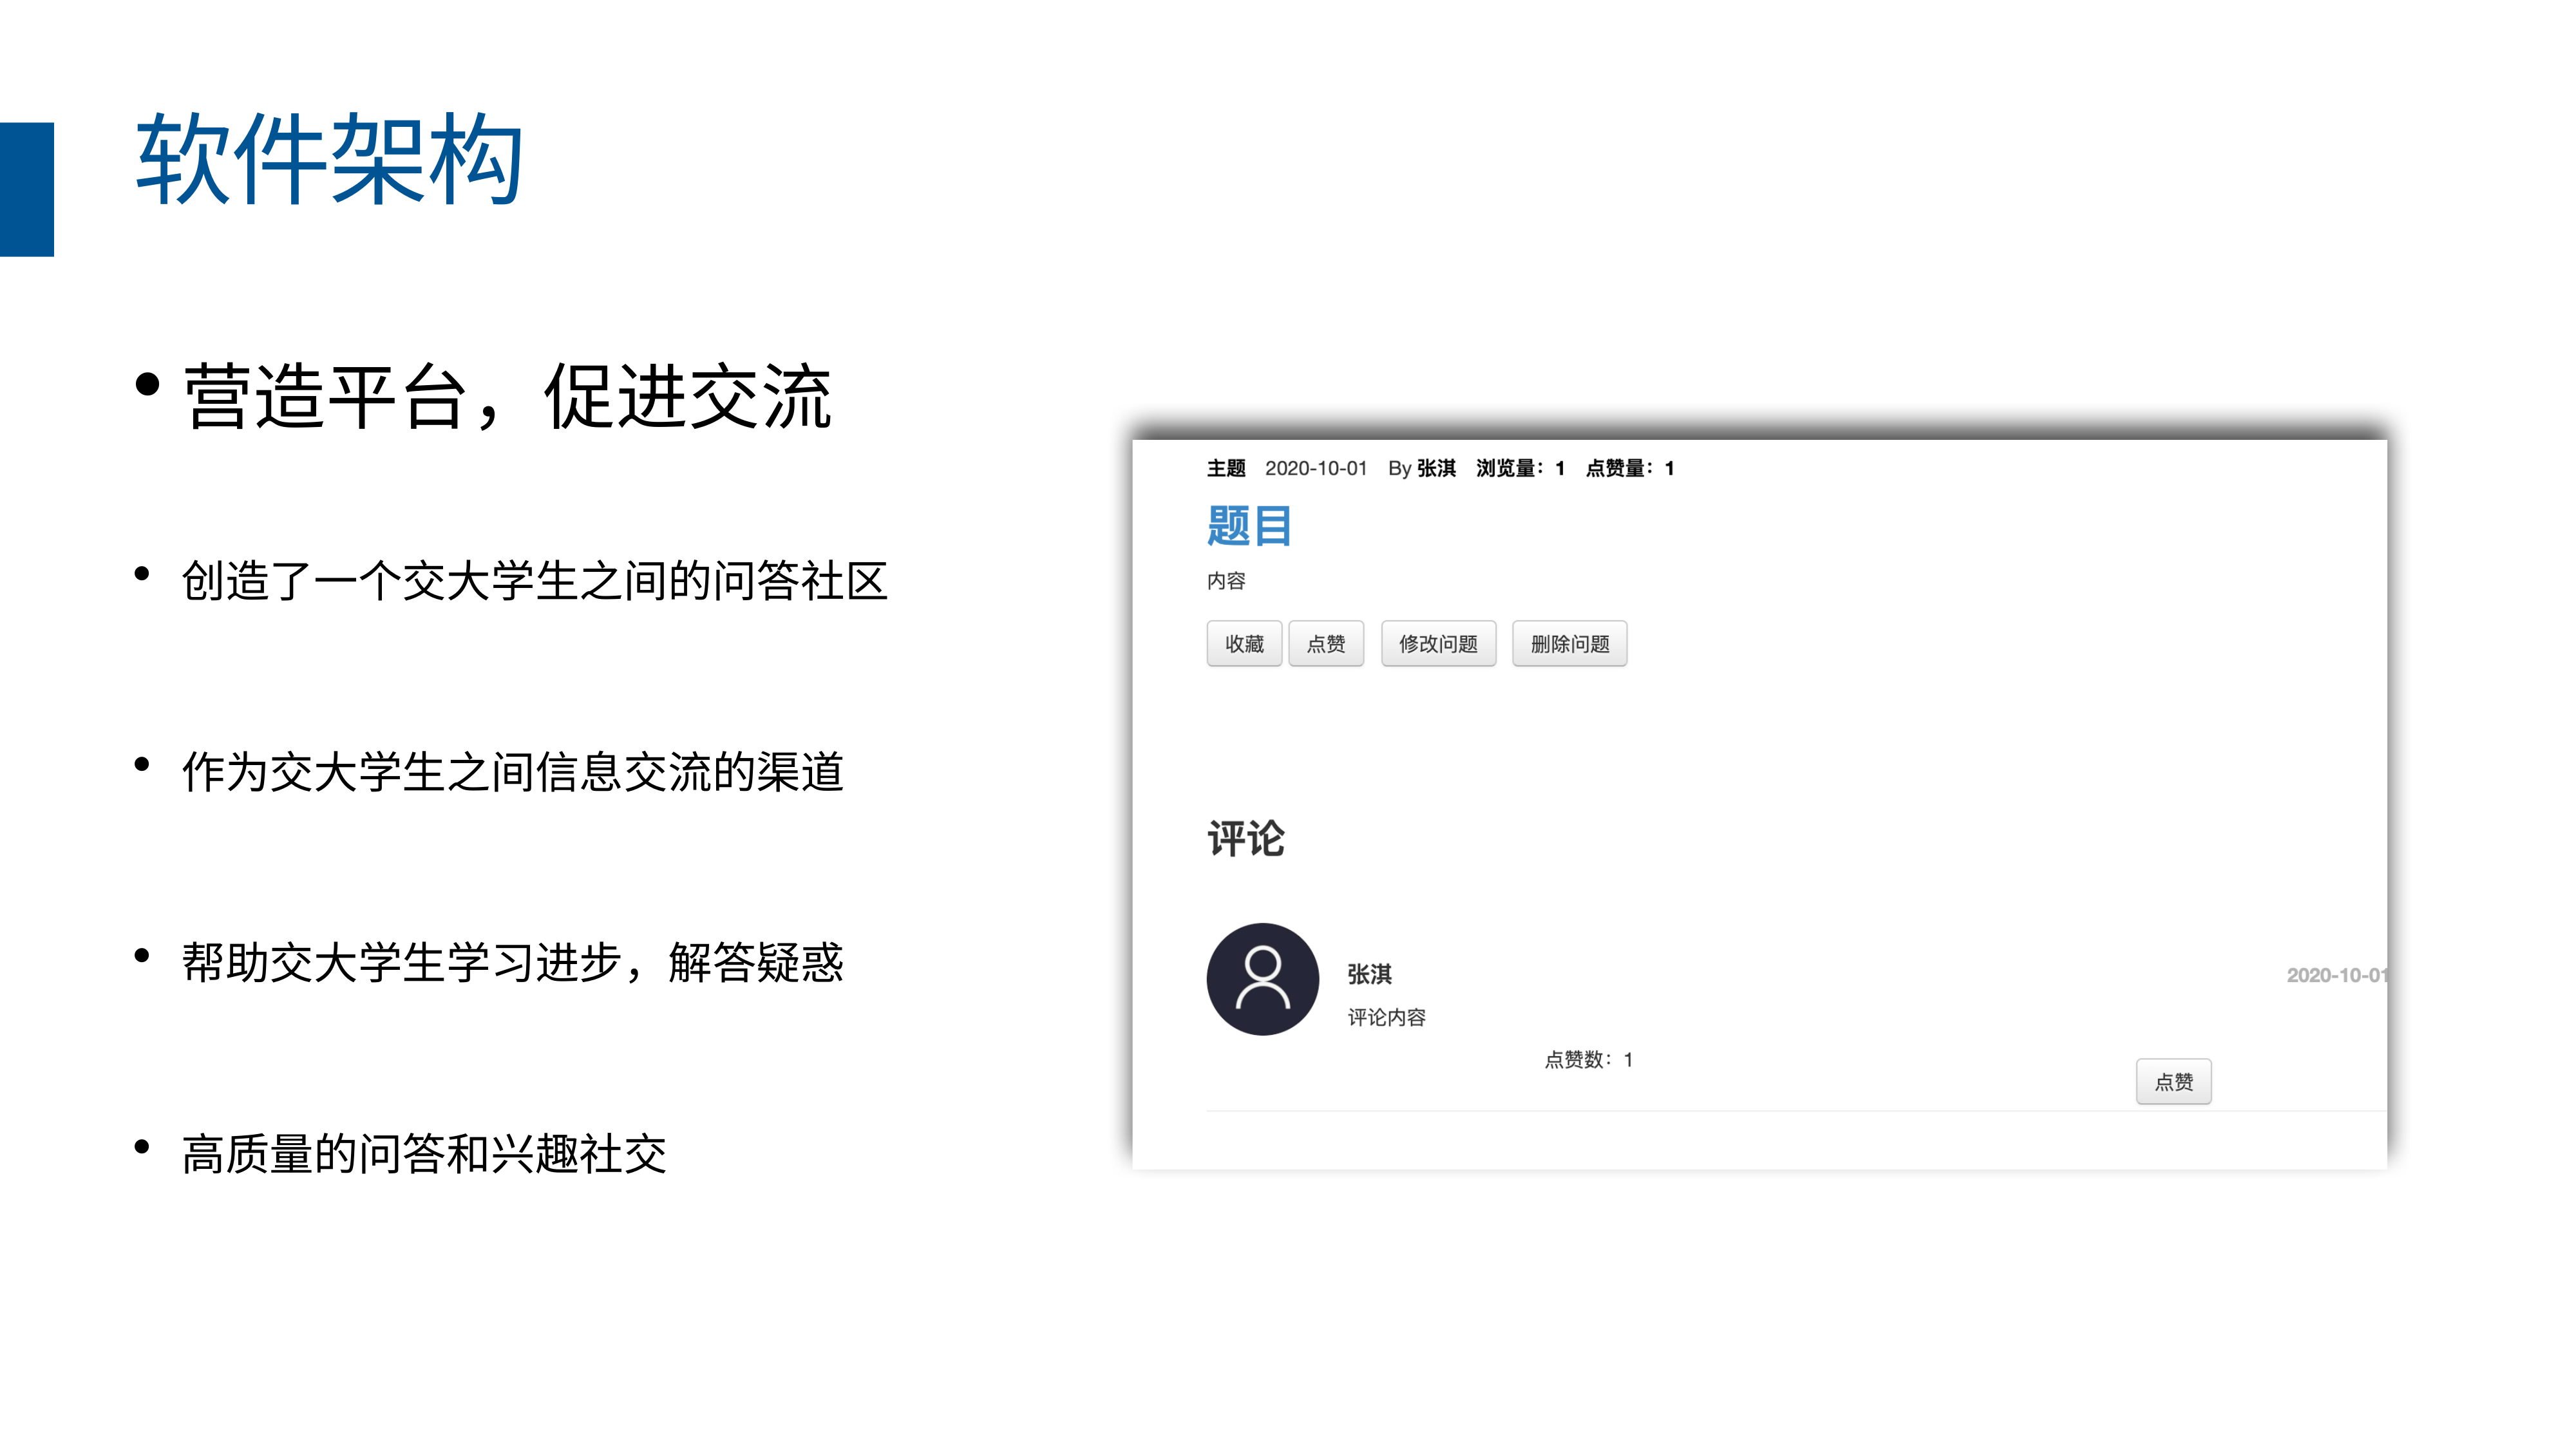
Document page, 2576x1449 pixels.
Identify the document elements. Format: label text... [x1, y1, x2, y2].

picture [1132, 440, 2388, 1170]
title 软件架构 [127, 113, 2449, 266]
list 营造平台，促进交流 创造了一个交大学生之间的问答社区 作为交大学生之间信息交流的渠道 帮助交大学生学习进步，解答疑惑 高质量的问答和兴趣社交 [127, 328, 2449, 1349]
